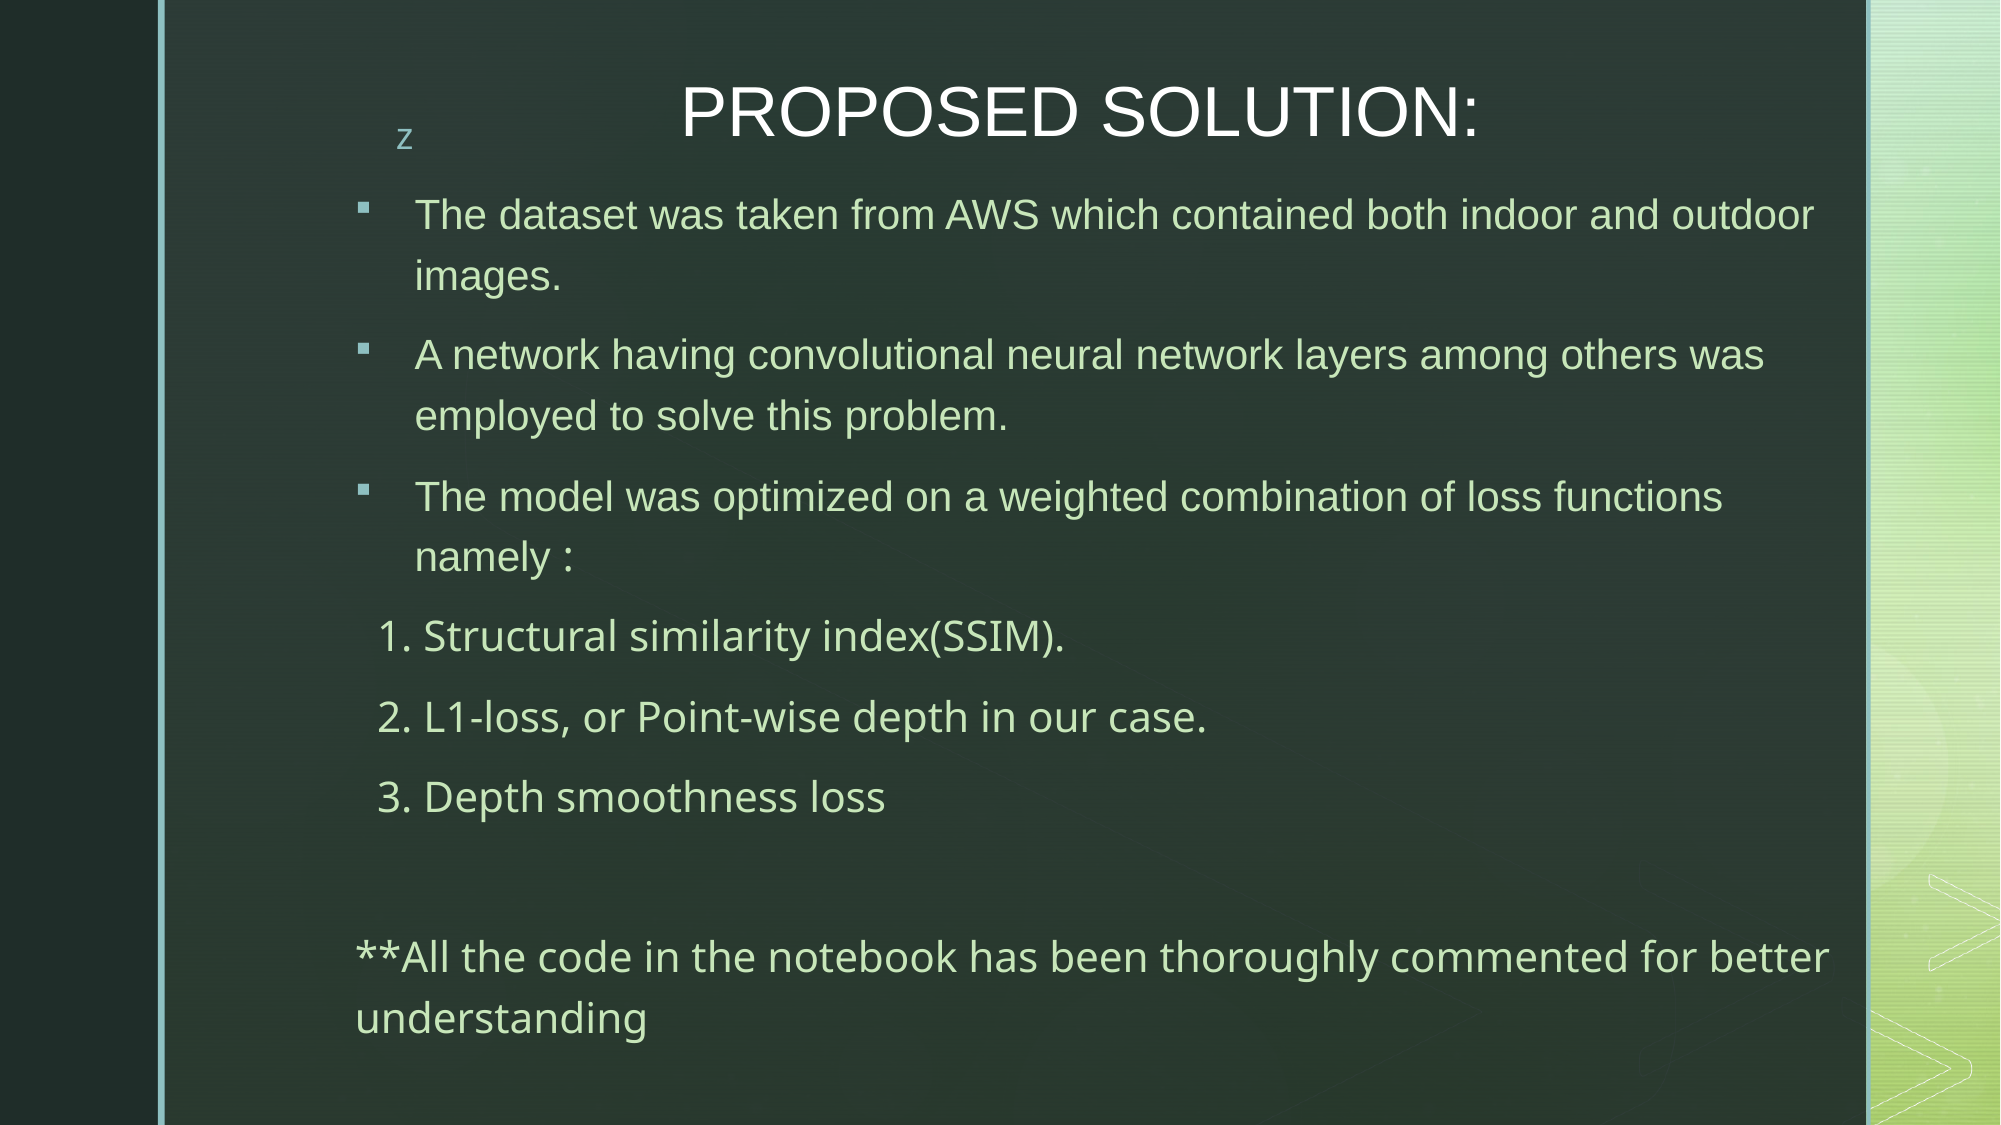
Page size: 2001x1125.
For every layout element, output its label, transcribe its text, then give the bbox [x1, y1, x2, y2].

list The dataset was taken from AWS which contained both indoor and outdoor images. A network having convolutional neural network layers among others was employed to solve this problem. The model was optimized on a weighted combination of loss functions namely : 1. Structural similarity index(SSIM). 2. L1-loss, or Point-wise depth in our case. 3. Depth smoothness loss **All the code in the notebook has been thoroughly commented for better understanding [339, 112, 1878, 1058]
picture [1871, 0, 2001, 1125]
title PROPOSED SOLUTION: [428, 67, 1734, 112]
